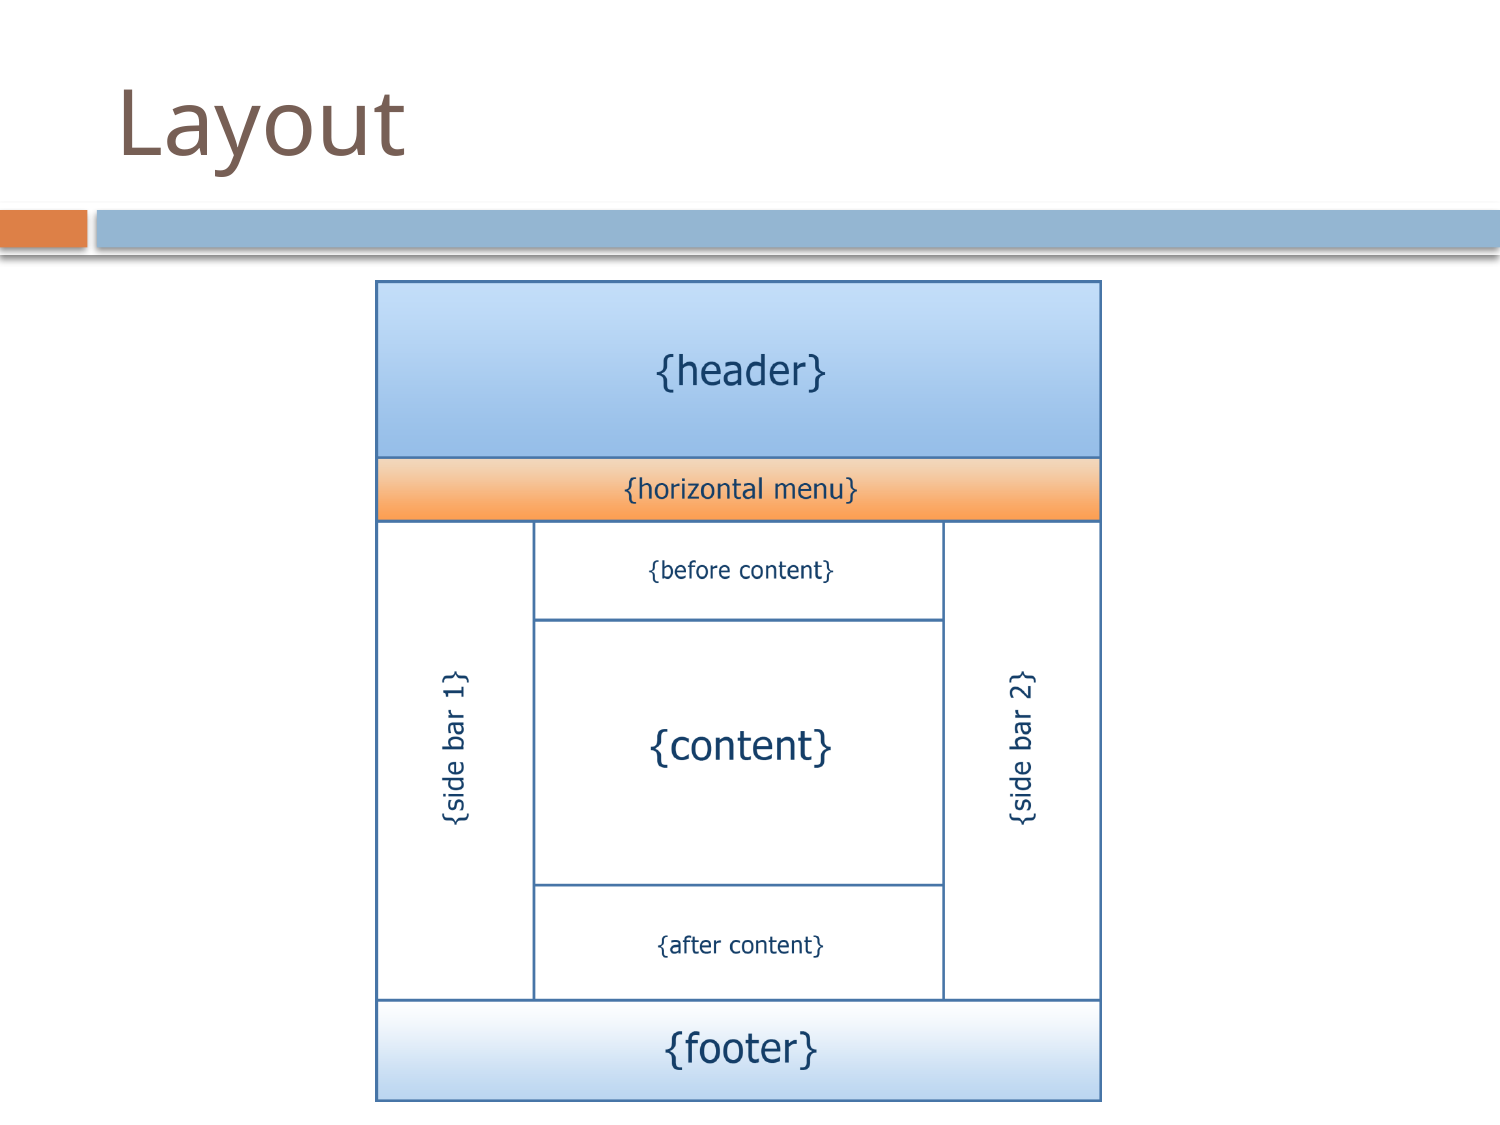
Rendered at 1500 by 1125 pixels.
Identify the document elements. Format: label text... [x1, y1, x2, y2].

picture [374, 280, 1103, 1103]
title Layout [100, 37, 1438, 200]
